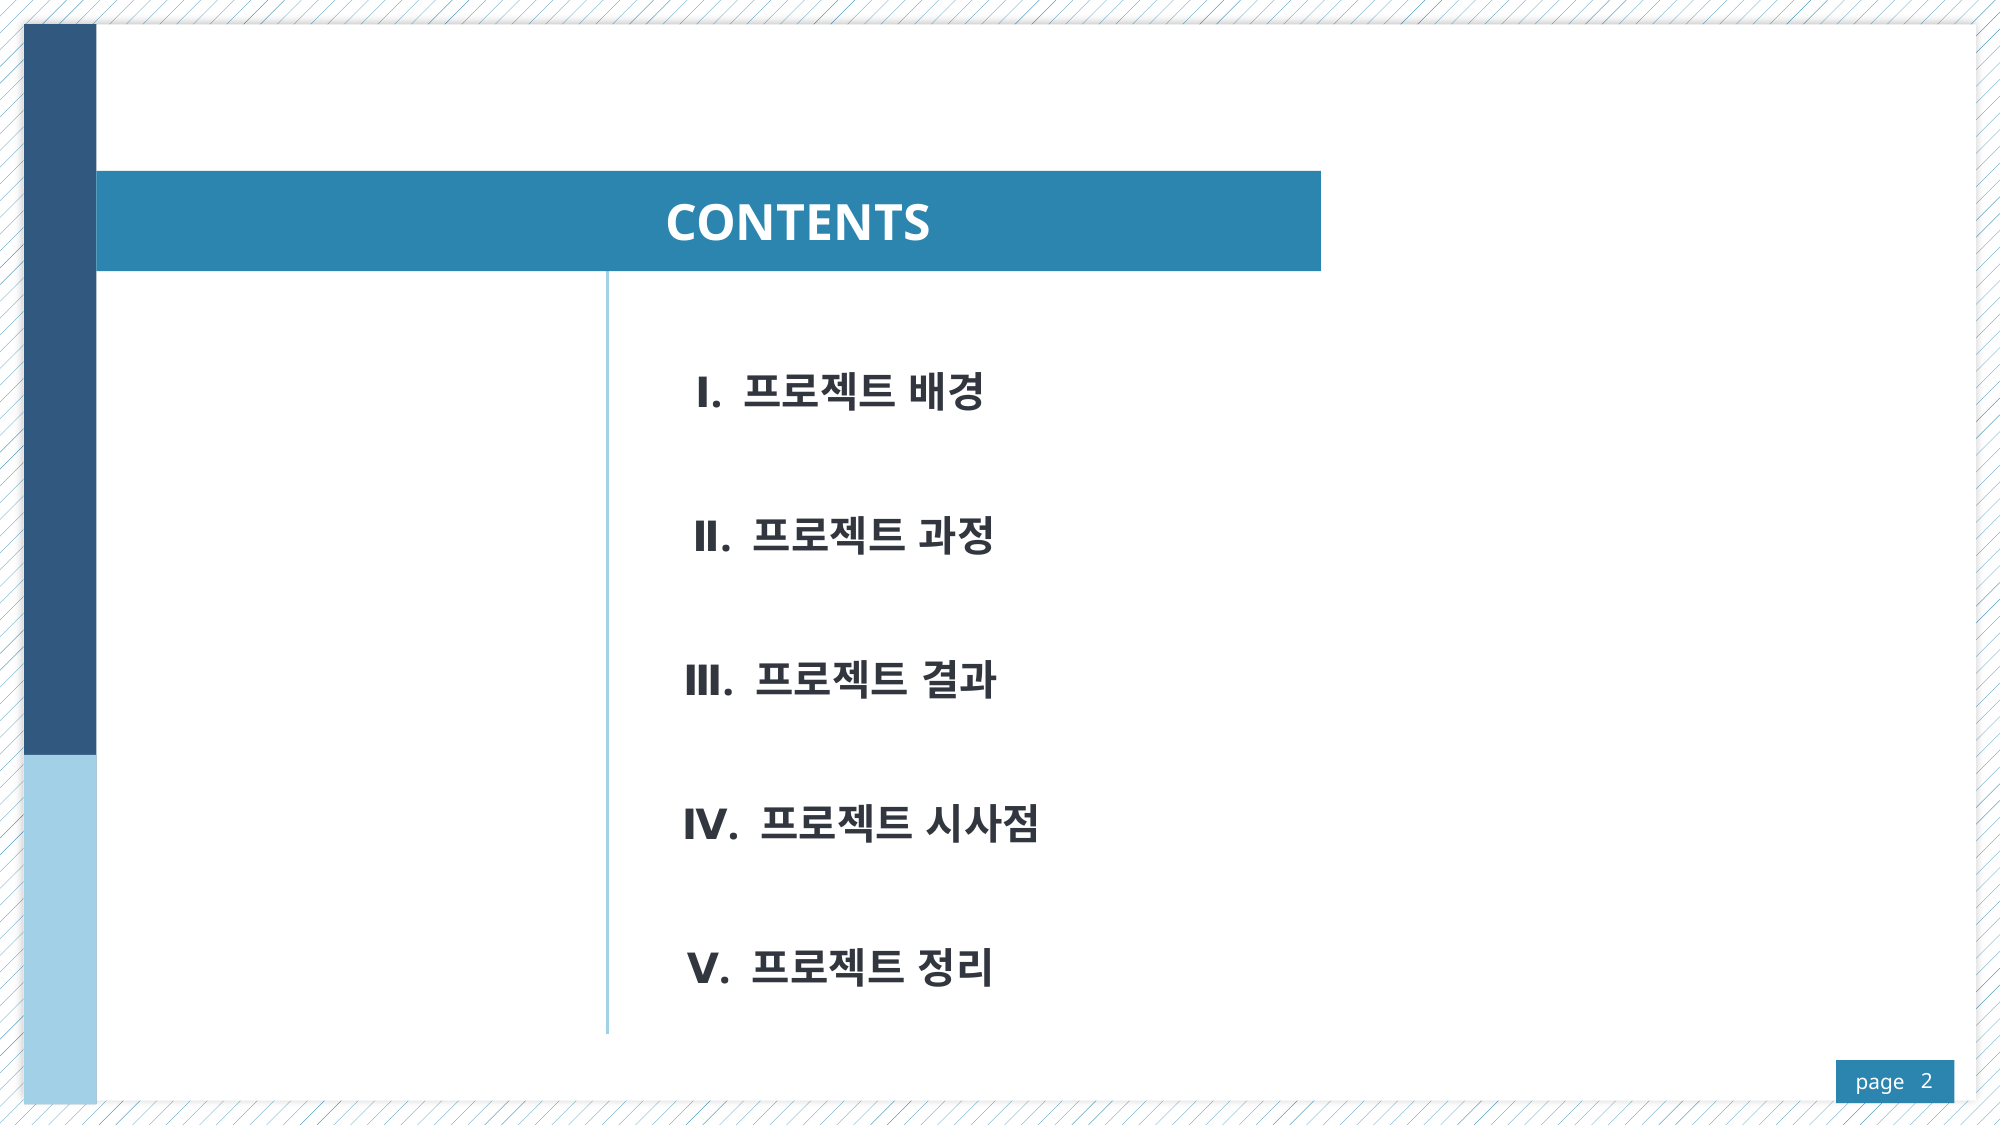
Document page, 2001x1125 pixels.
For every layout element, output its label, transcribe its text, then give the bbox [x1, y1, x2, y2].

text_box Ⅲ. 프로젝트 결과 [668, 646, 1014, 712]
text_box Ⅱ. 프로젝트 과정 [677, 502, 1011, 568]
text_box [23, 23, 97, 754]
text_box [23, 754, 97, 1105]
text_box Ⅰ. 프로젝트 배경 [680, 358, 1002, 424]
text_box Ⅳ. 프로젝트 시사점 [667, 790, 1057, 856]
text_box Ⅴ. 프로젝트 정리 [672, 934, 1010, 1000]
text_box 2 [1855, 1059, 1948, 1105]
text_box [95, 170, 1322, 272]
text_box CONTENTS [591, 183, 1005, 258]
